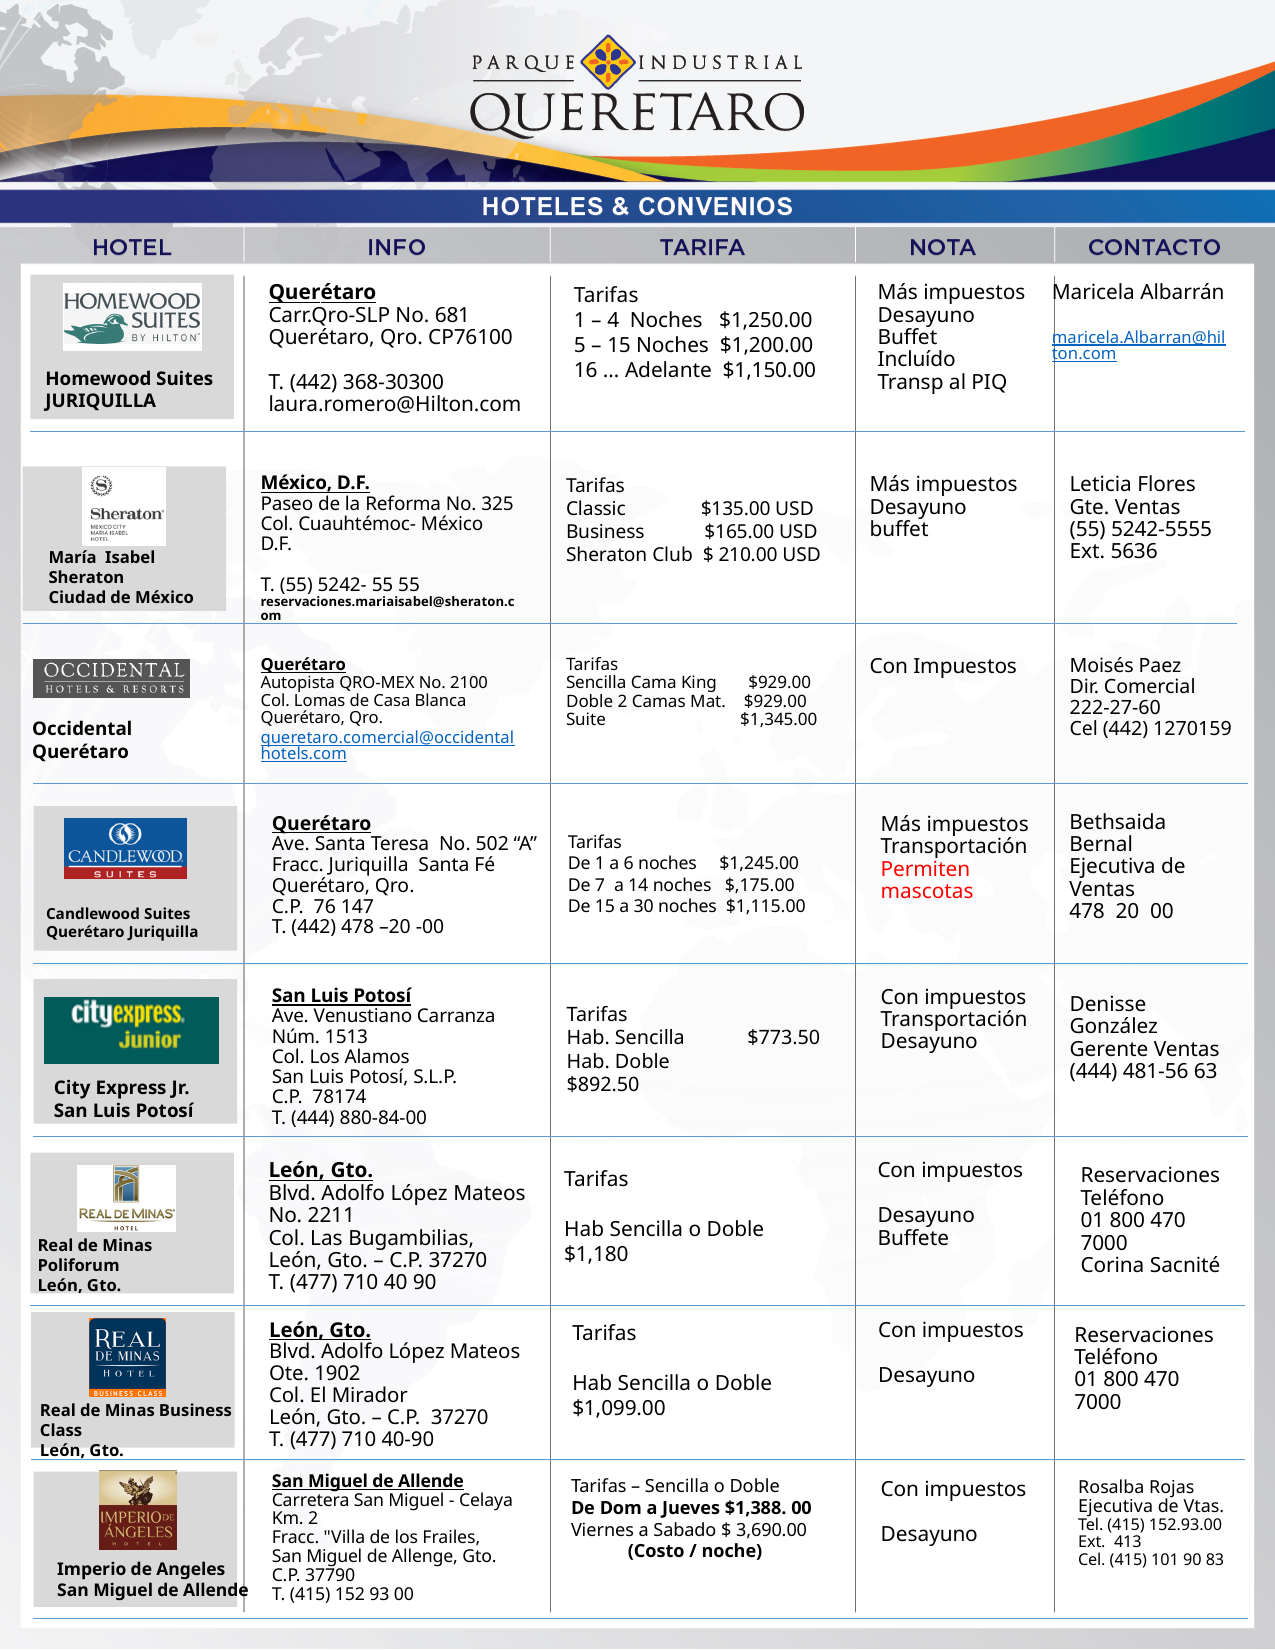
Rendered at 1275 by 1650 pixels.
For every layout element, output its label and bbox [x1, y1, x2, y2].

text_box [30, 1152, 1272, 1312]
picture [44, 997, 219, 1064]
text_box [22, 648, 1248, 810]
text_box [33, 806, 1275, 978]
text_box [30, 1312, 1273, 1474]
picture [77, 1165, 176, 1232]
text_box [30, 274, 1245, 447]
text_box [33, 978, 1275, 1152]
picture [89, 1318, 166, 1397]
text_box [33, 1464, 1275, 1626]
picture [0, 0, 1275, 1649]
picture [99, 1470, 177, 1550]
text_box [22, 466, 1237, 639]
picture [64, 818, 187, 879]
picture [33, 659, 190, 698]
